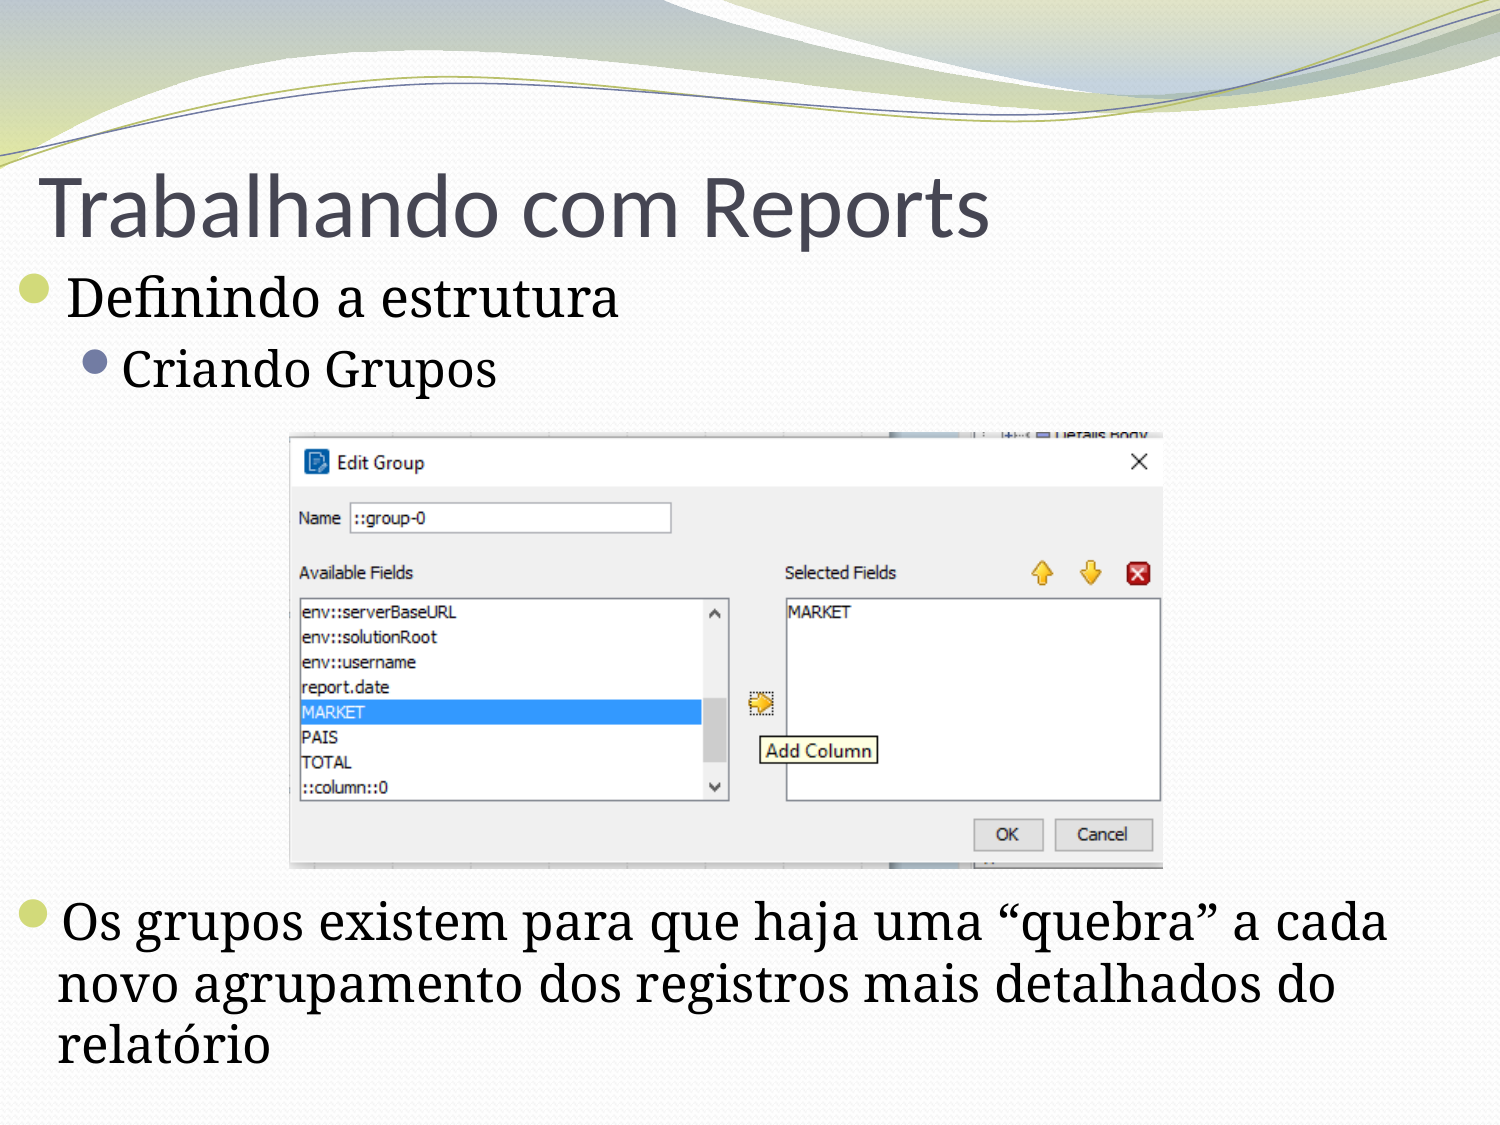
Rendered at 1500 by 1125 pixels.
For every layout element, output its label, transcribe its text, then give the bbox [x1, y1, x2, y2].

picture [288, 432, 1163, 869]
text_box Os grupos existem para que haja uma “quebra” a cada novo agrupamento dos registros mais detalhados do relatório [0, 881, 1500, 1083]
title Trabalhando com Reports [38, 137, 1500, 255]
list Definindo a estrutura Criando Grupos [0, 255, 1500, 457]
